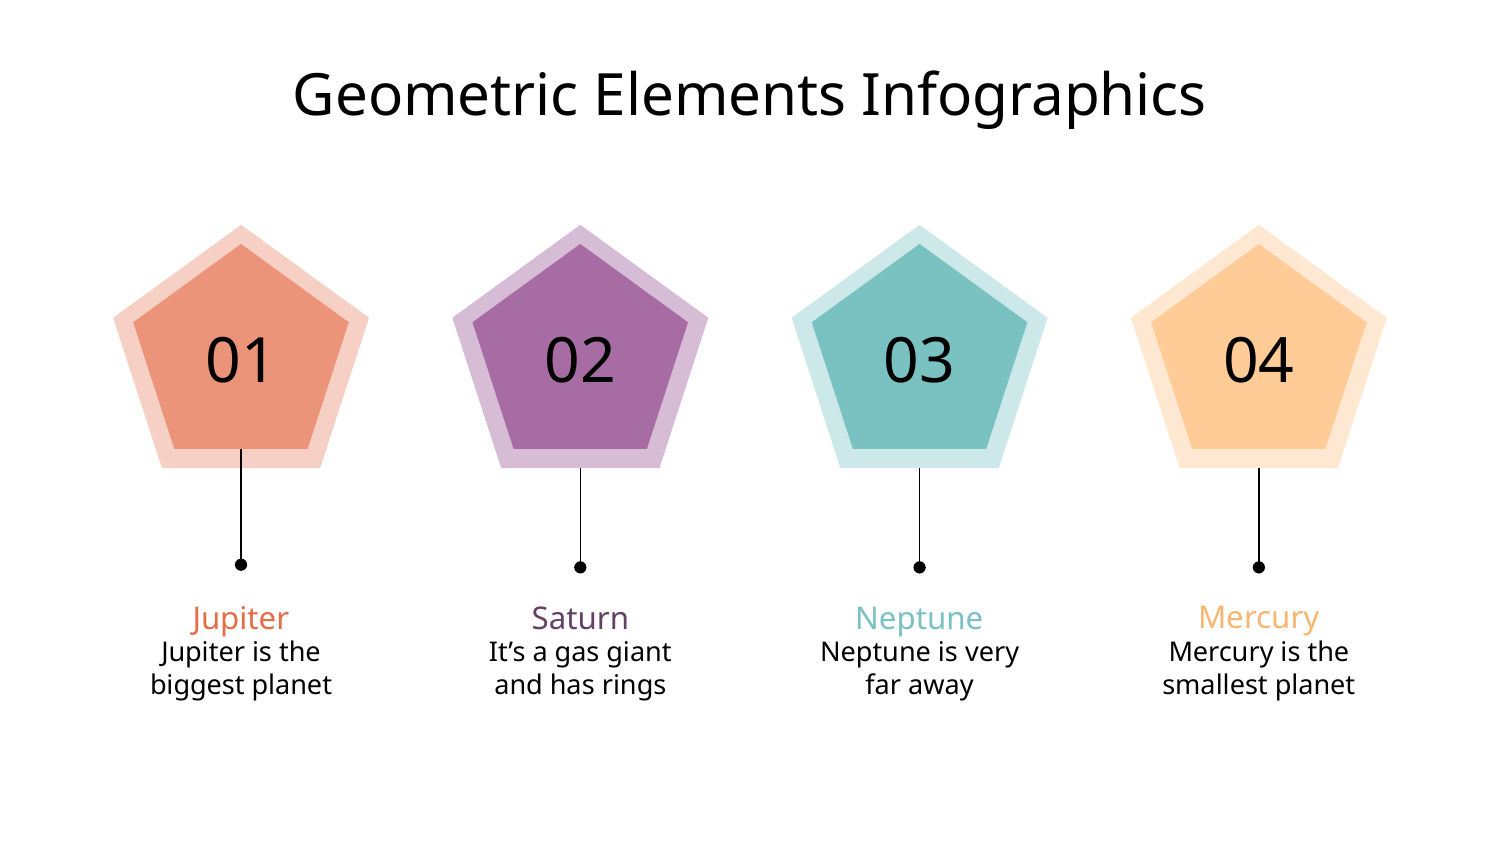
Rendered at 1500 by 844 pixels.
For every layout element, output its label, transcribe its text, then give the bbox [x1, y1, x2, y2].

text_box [452, 224, 709, 568]
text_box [791, 224, 1048, 568]
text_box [1143, 596, 1375, 703]
title Geometric Elements Infographics [58, 42, 1442, 137]
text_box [112, 224, 370, 565]
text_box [1130, 224, 1388, 568]
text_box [804, 596, 1035, 704]
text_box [125, 596, 357, 704]
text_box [465, 596, 696, 704]
